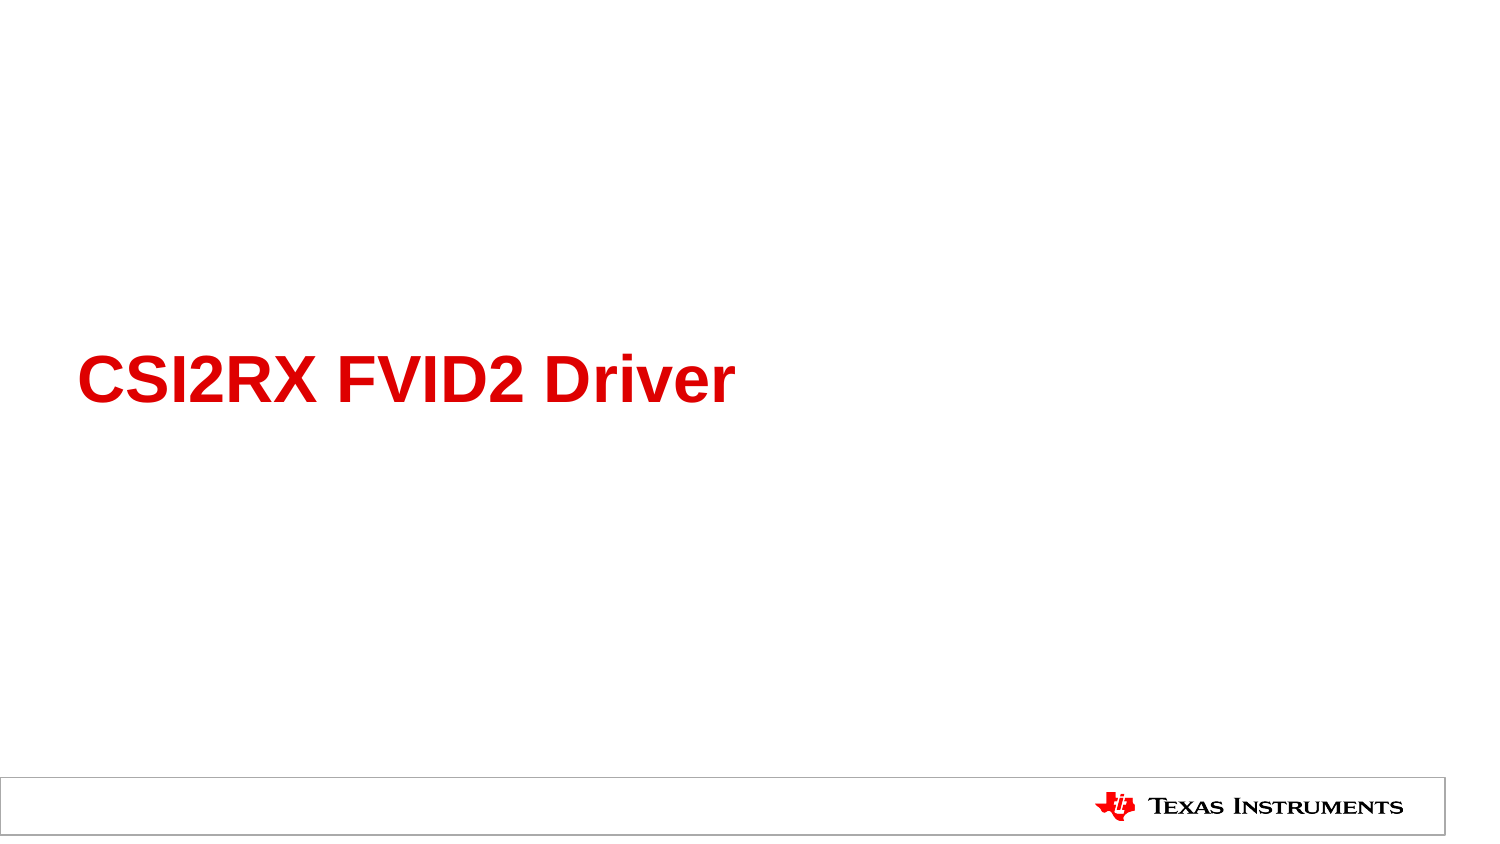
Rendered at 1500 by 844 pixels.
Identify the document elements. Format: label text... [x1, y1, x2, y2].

picture [1095, 792, 1403, 821]
title CSI2RX FVID2 Driver [62, 309, 1451, 456]
